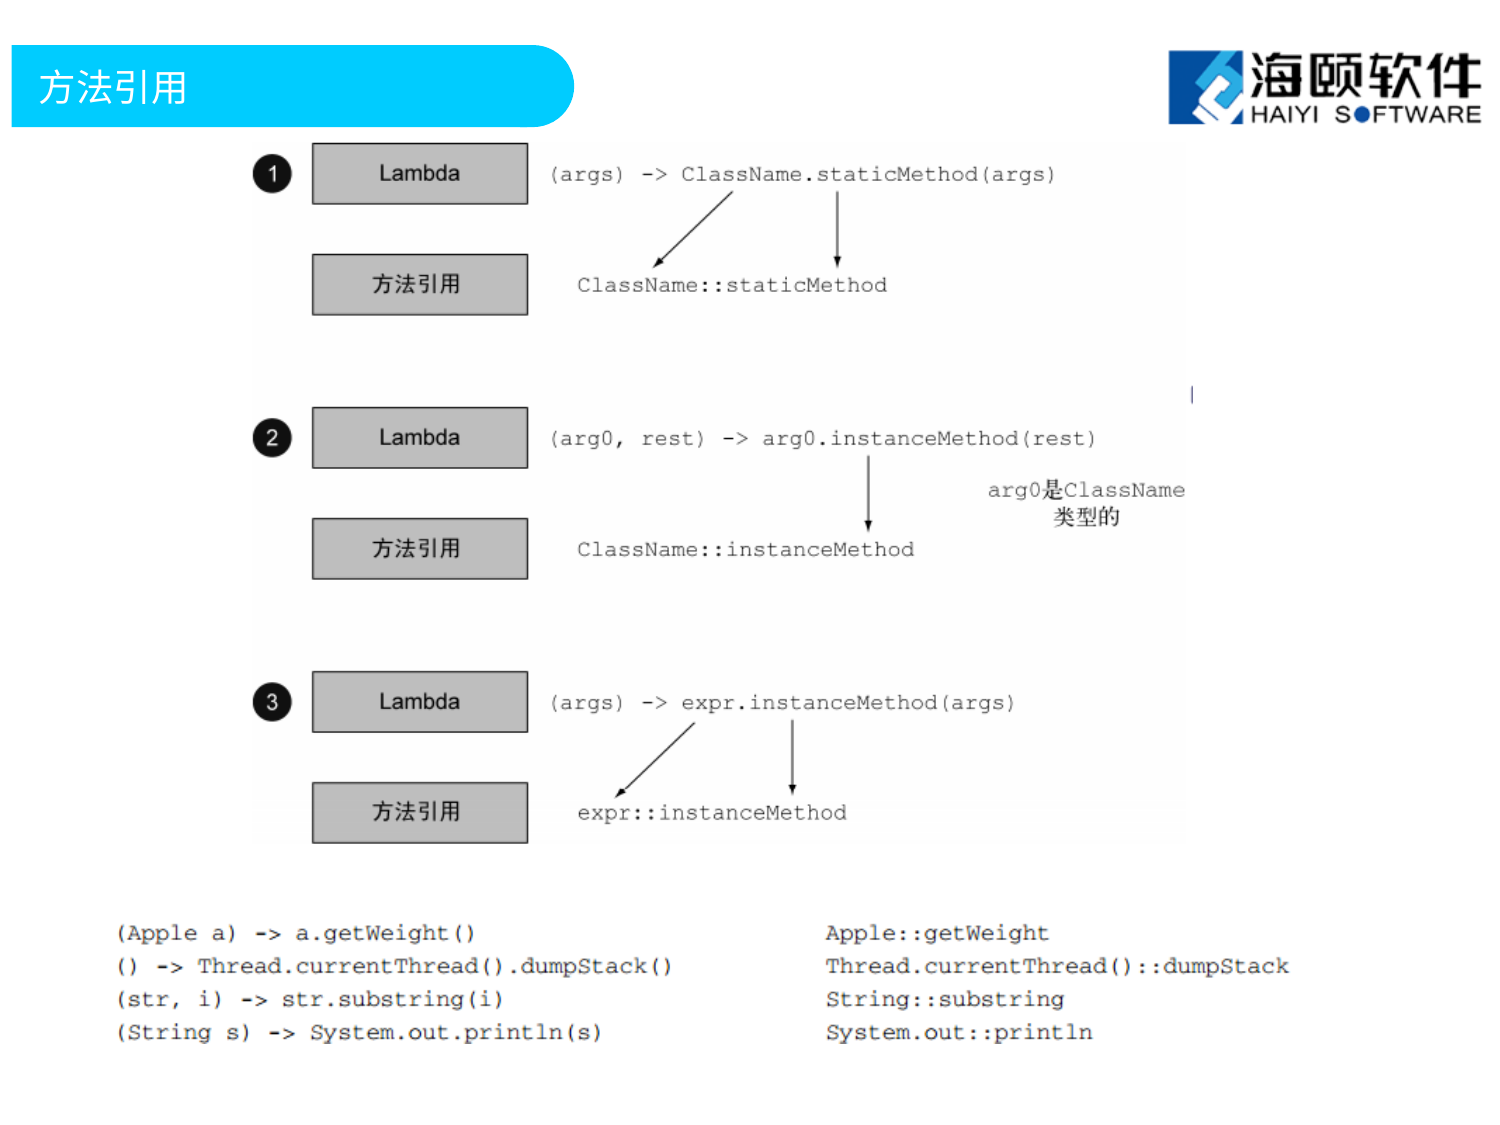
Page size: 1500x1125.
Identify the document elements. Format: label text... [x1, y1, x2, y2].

picture [218, 46, 1489, 859]
picture [64, 918, 1358, 1044]
text_box 方法引用 [23, 21, 845, 153]
